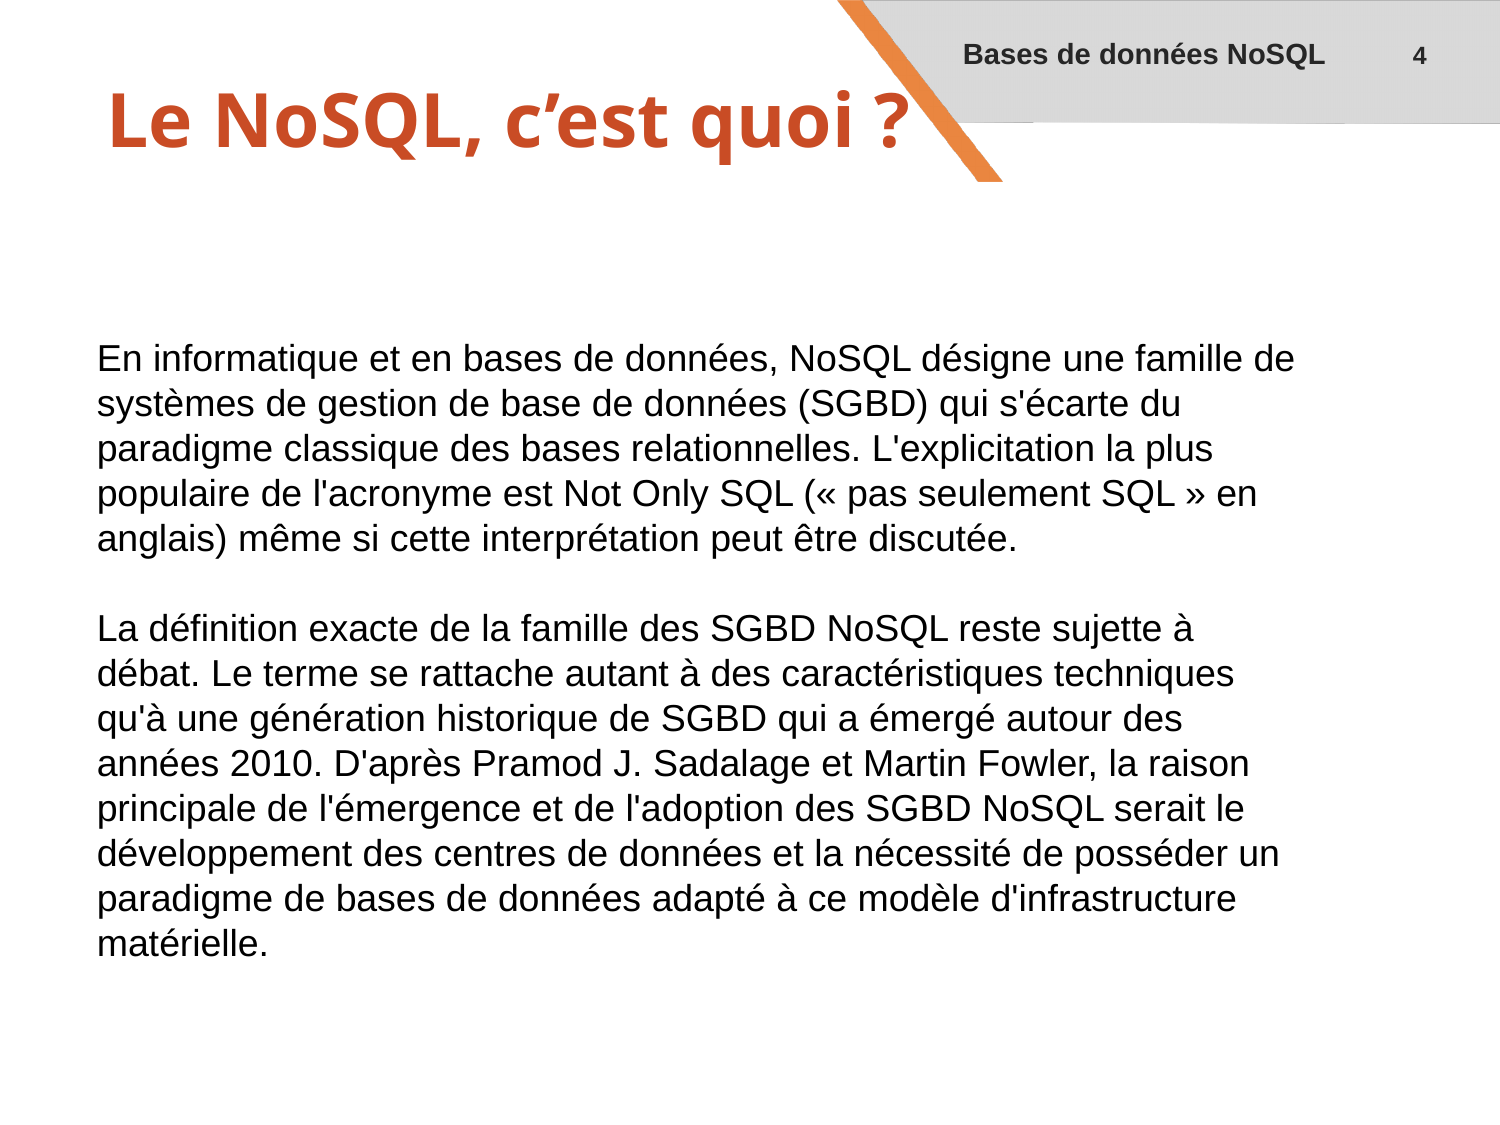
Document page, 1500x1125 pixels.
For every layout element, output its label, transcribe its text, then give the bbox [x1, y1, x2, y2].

picture [837, 0, 1500, 182]
text_box En informatique et en bases de données, NoSQL désigne une famille de systèmes de gestion de base de données (SGBD) qui s'écarte du paradigme classique des bases relationnelles. L'explicitation la plus populaire de l'acronyme est Not Only SQL (« pas seulement SQL » en anglais) même si cette interprétation peut être discutée. La définition exacte de la famille des SGBD NoSQL reste sujette à débat. Le terme se rattache autant à des caractéristiques techniques qu'à une génération historique de SGBD qui a émergé autour des années 2010. D'après Pramod J. Sadalage et Martin Fowler, la raison principale de l'émergence et de l'adoption des SGBD NoSQL serait le développement des centres de données et la nécessité de posséder un paradigme de bases de données adapté à ce modèle d'infrastructure matérielle. [82, 326, 1311, 971]
footer Bases de données NoSQL 4 [948, 28, 1471, 78]
title Le NoSQL, c’est quoi ? [76, 62, 928, 174]
